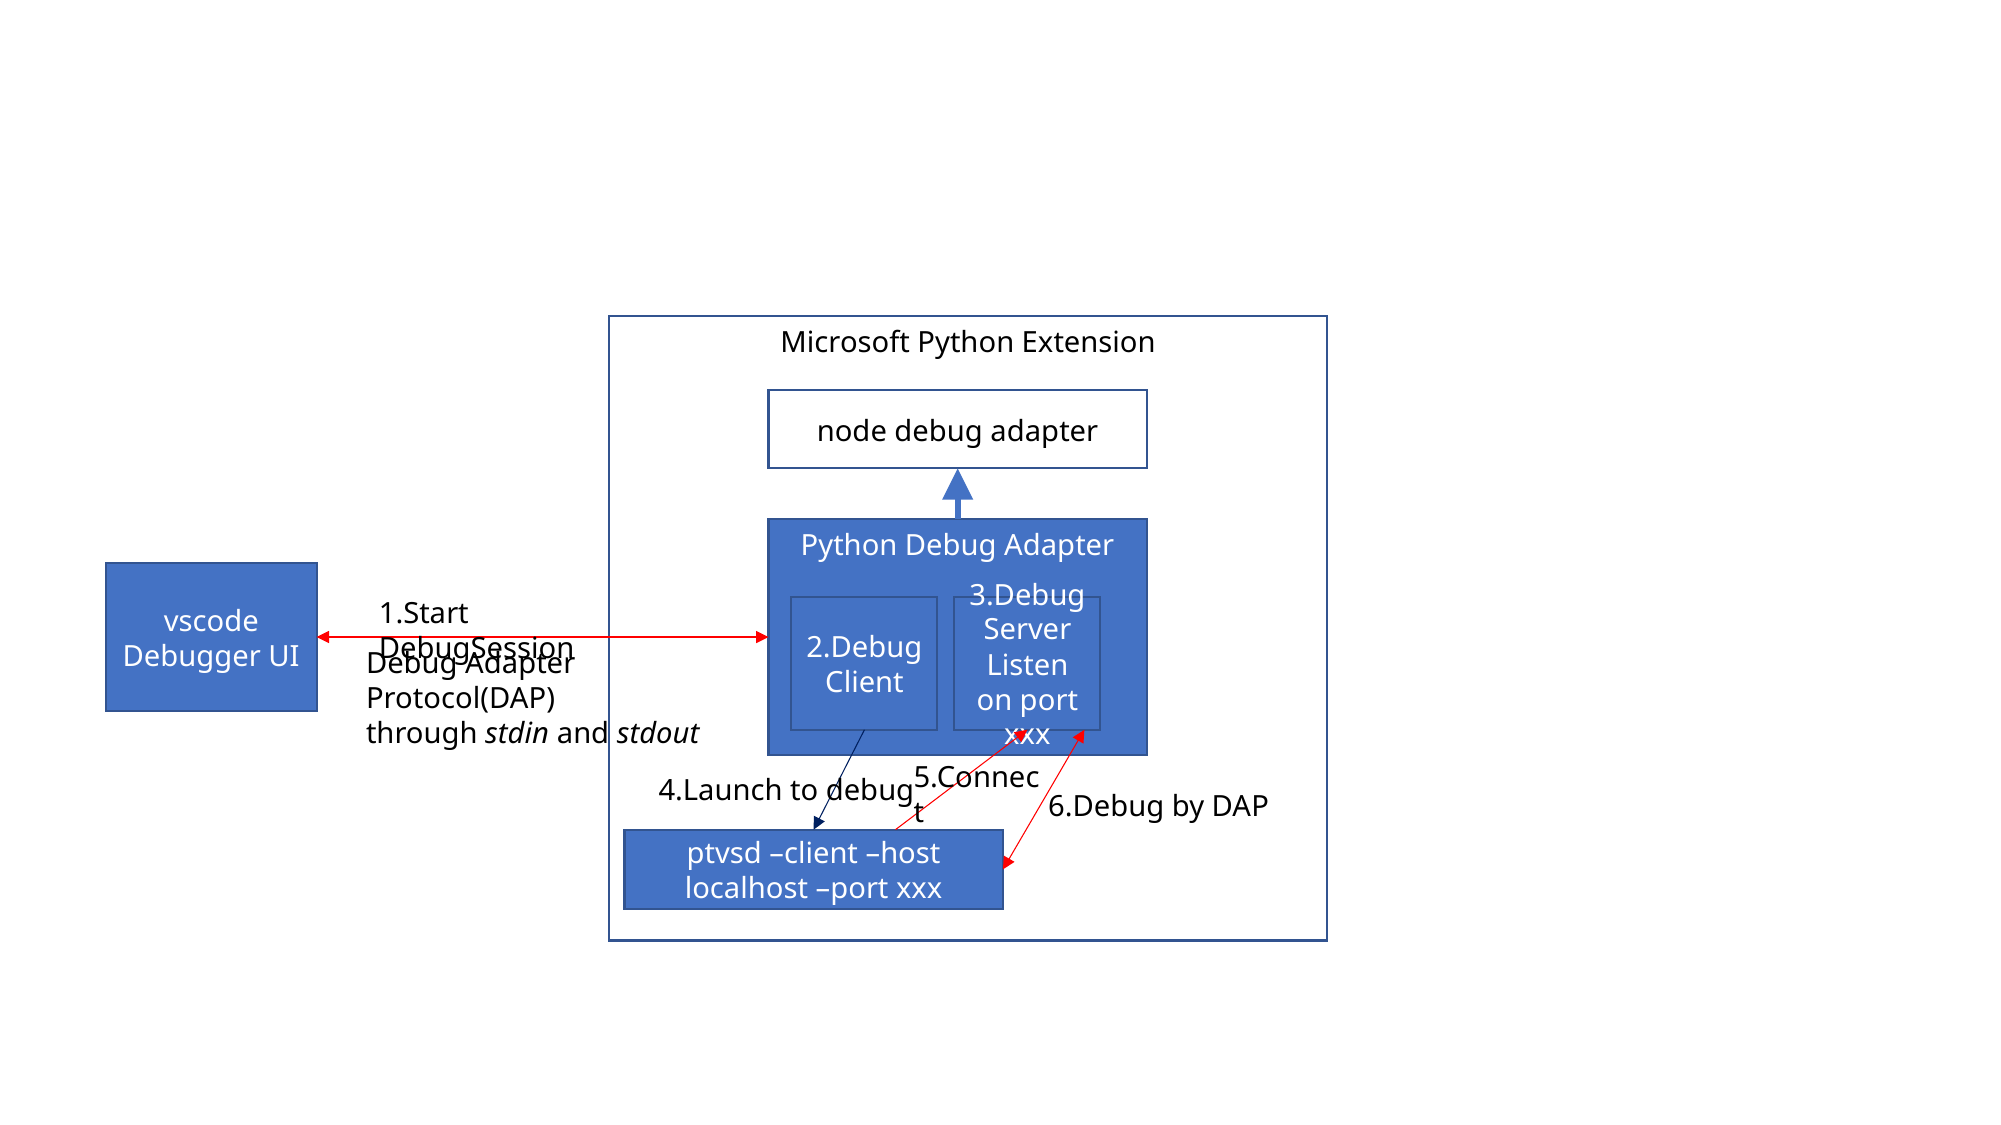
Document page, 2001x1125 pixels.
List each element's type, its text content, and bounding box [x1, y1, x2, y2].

text_box 4.Launch to debug [865, 763, 895, 814]
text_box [895, 729, 1002, 830]
text_box 6.Debug by DAP [1085, 779, 1284, 865]
text_box vscode Debugger UI [105, 562, 318, 712]
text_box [1002, 729, 1085, 870]
text_box 4.Launch to debug [643, 763, 813, 814]
text_box ptvsd –client –host localhost –port xxx [623, 829, 1004, 910]
text_box 2.Debug Client [790, 596, 938, 731]
text_box Debug Adapter Protocol(DAP) through stdin and stdout [351, 638, 761, 757]
text_box 3.Debug Server Listen on port xxx [953, 596, 1101, 731]
text_box node debug adapter [767, 389, 1148, 469]
text_box 1.Start DebugSession [364, 586, 672, 636]
text_box Microsoft Python Extension [608, 315, 1328, 942]
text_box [813, 729, 865, 830]
text_box 5.Connect [898, 830, 1002, 836]
text_box Python Debug Adapter [767, 518, 1148, 756]
